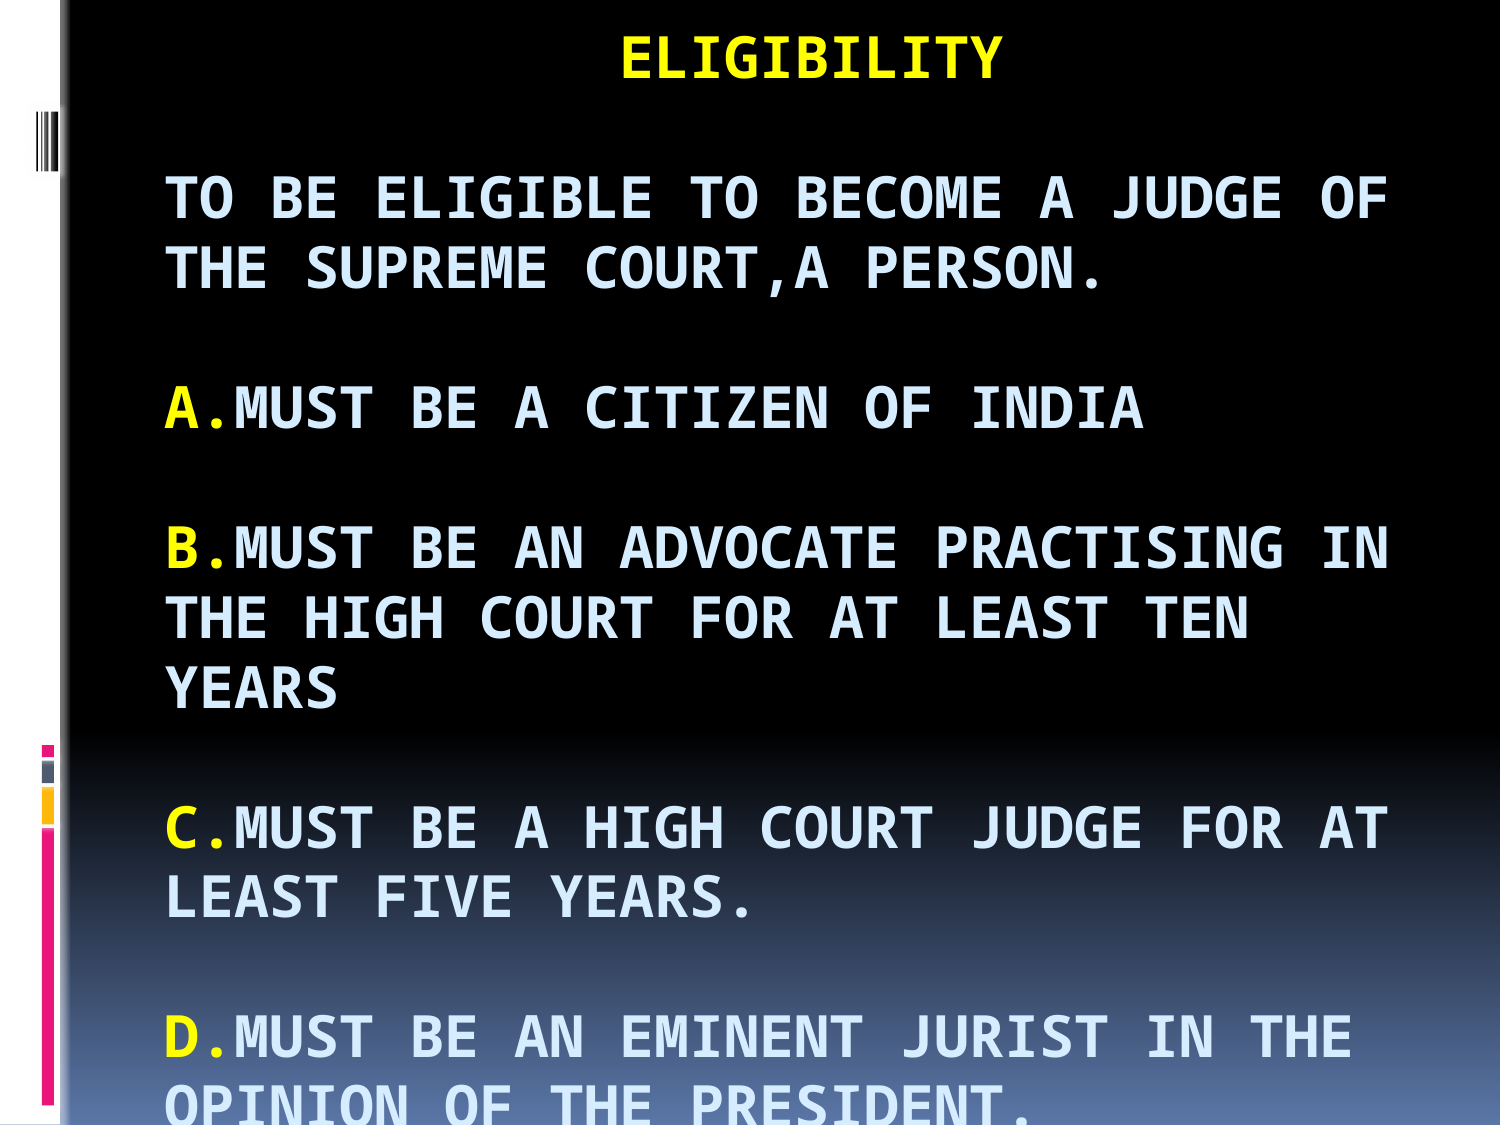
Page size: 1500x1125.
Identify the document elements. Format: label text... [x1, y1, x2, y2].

title Eligibility To be eligible to become a judge of the supreme Court,a person. a.must be a citizen of India b.must be an advocate practising in the High Court for at least ten years c.must be a High Court judge for at least five years. d.must be an eminent jurist in the opinion of the president. [150, 12, 1475, 287]
